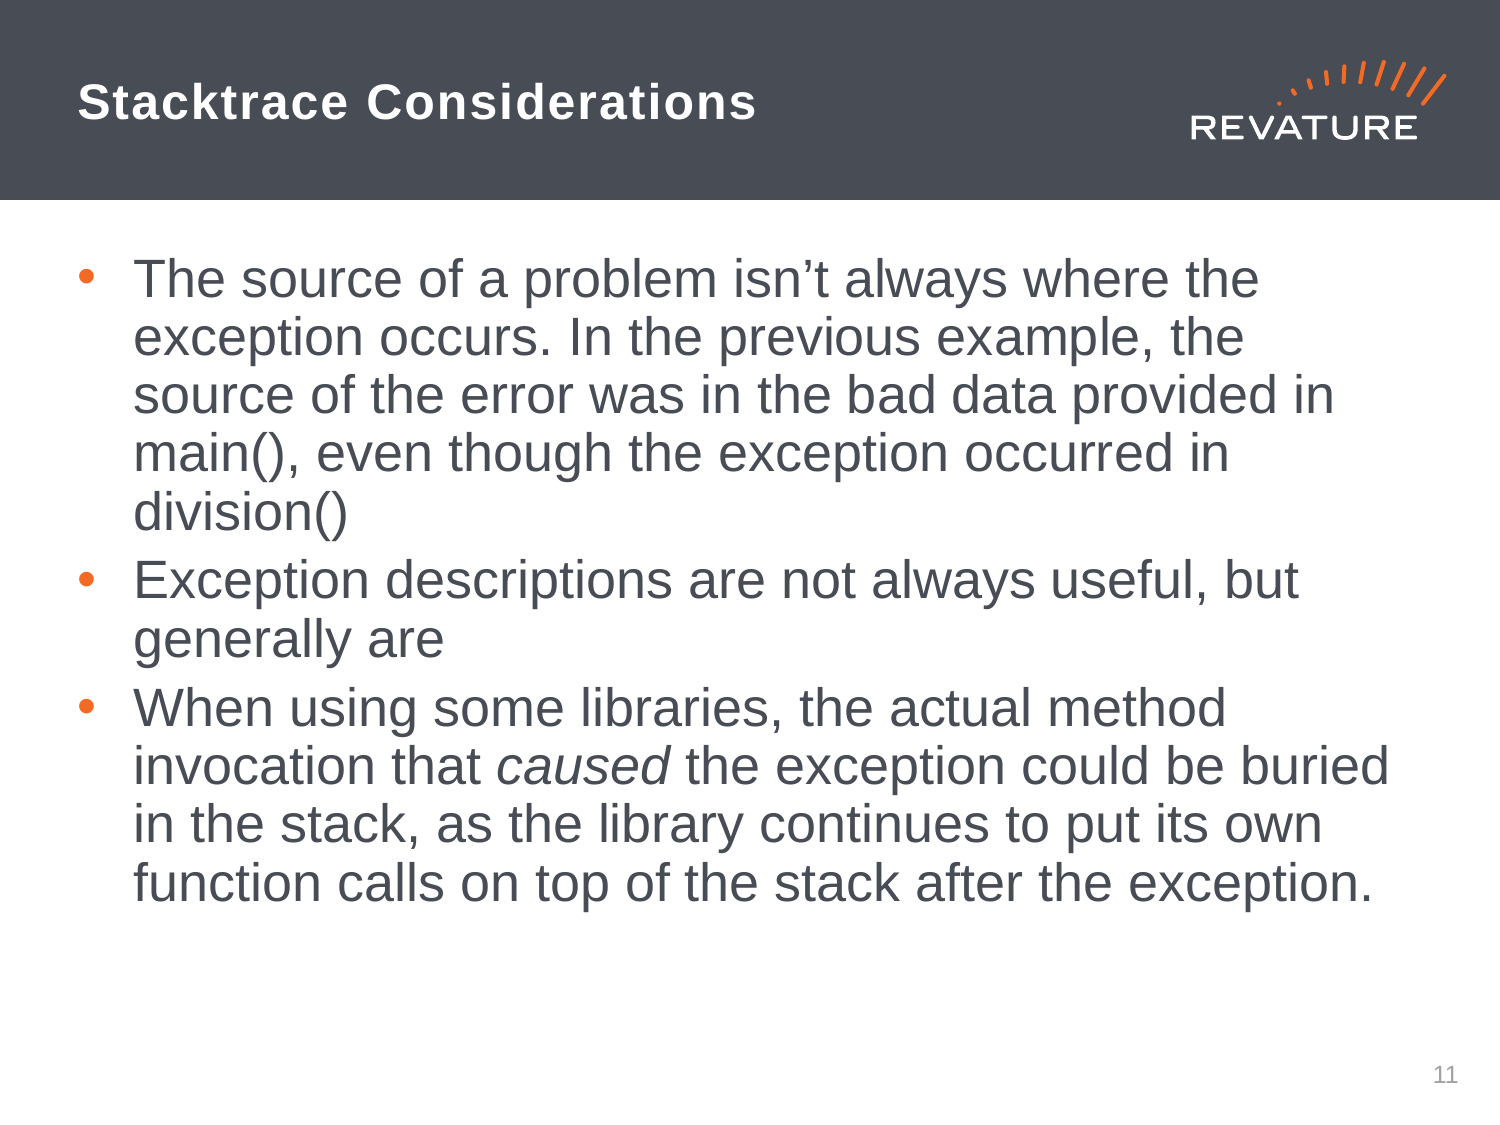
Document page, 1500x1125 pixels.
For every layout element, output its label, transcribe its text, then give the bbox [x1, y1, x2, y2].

slide_number 10 [1332, 1043, 1474, 1104]
title Stacktrace Considerations [62, 0, 1084, 200]
list The source of a problem isn’t always where the exception occurs. In the previous example, the source of the error was in the bad data provided in main(), even though the exception occurred in division() Exception descriptions are not always useful, but generally are When using some libraries, the actual method invocation that caused the exception could be buried in the stack, as the library continues to put its own function calls on top of the stack after the exception. [62, 243, 1438, 986]
